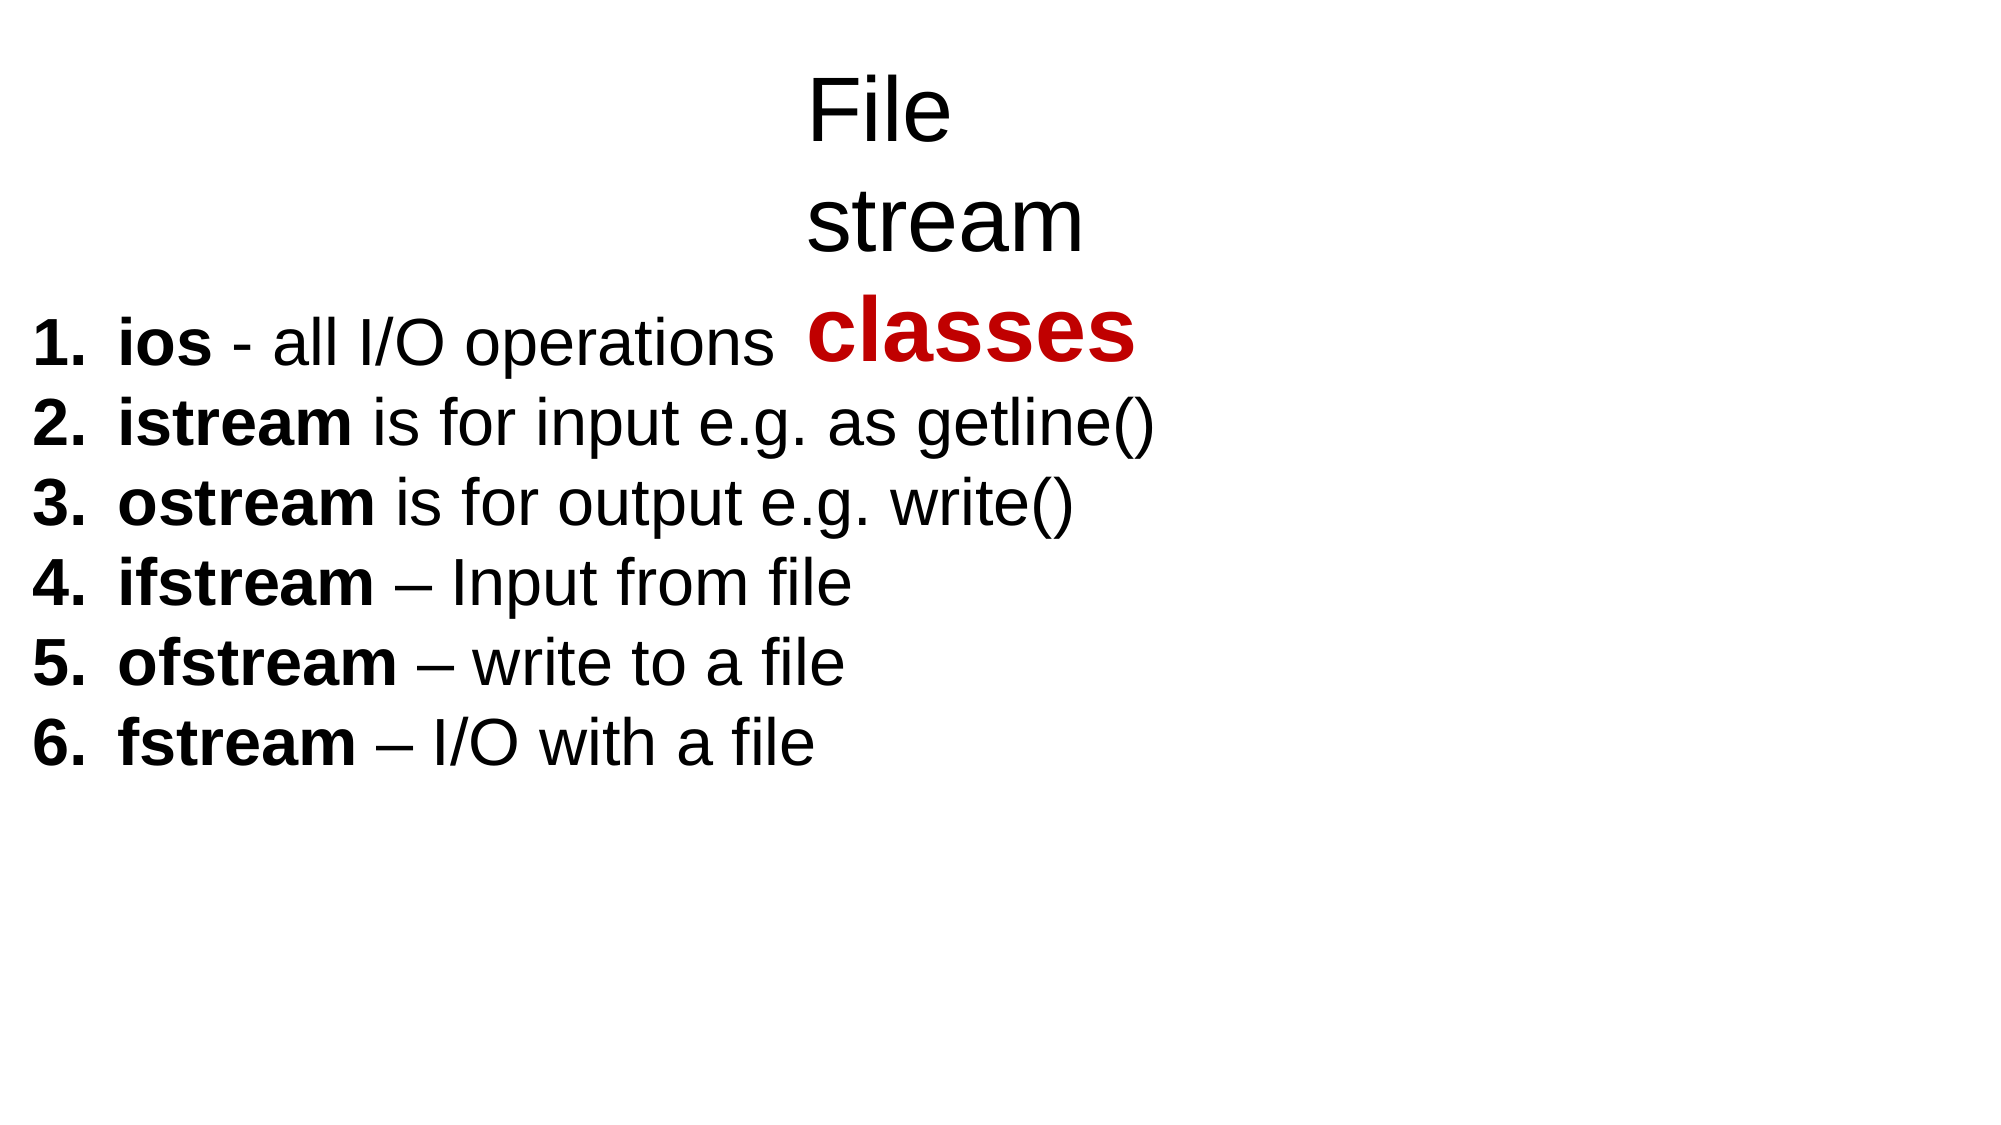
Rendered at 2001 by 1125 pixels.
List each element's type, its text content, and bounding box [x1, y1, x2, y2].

list ios - all I/O operations istream is for input e.g. as getline() ostream is for output e.g. write() ifstream – Input from file ofstream – write to a file fstream – I/O with a file [32, 298, 1487, 350]
title File stream classes [805, 49, 1194, 165]
